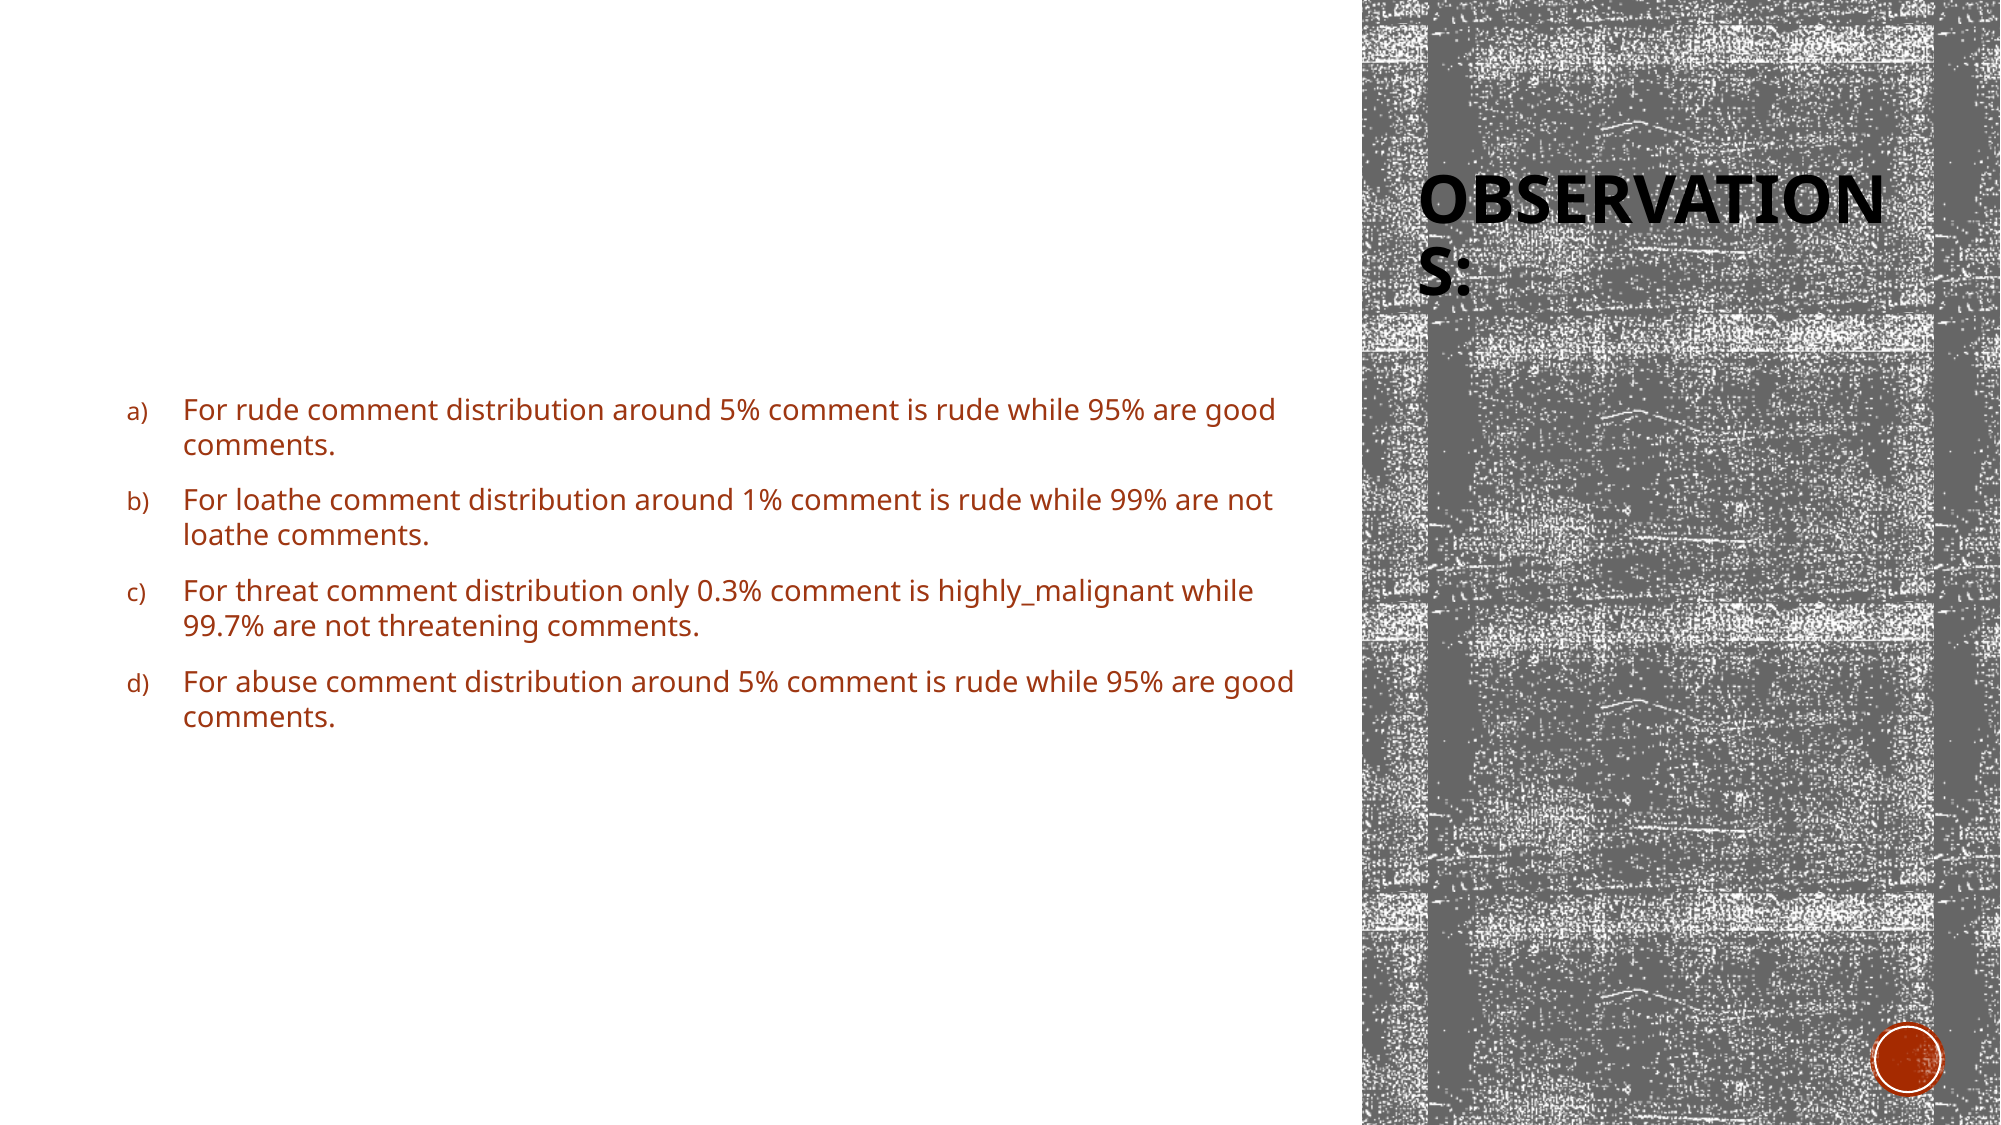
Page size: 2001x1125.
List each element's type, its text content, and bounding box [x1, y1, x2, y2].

title Observations: [1402, 112, 1928, 398]
list For rude comment distribution around 5% comment is rude while 95% are good comments. For loathe comment distribution around 1% comment is rude while 99% are not loathe comments. For threat comment distribution only 0.3% comment is highly_malignant while 99.7% are not threatening comments. For abuse comment distribution around 5% comment is rude while 95% are good comments. [111, 383, 1357, 974]
